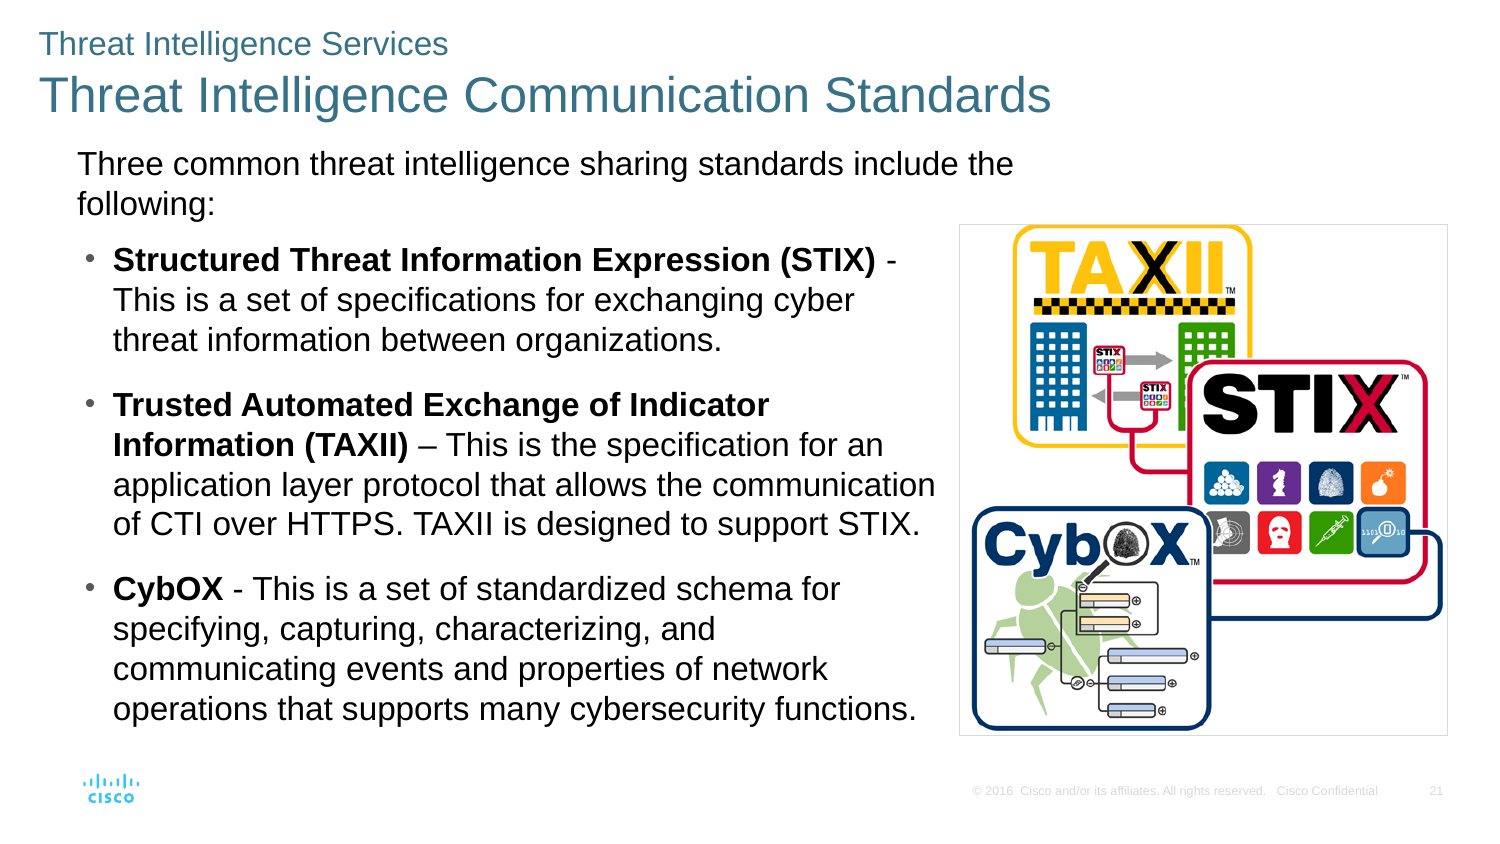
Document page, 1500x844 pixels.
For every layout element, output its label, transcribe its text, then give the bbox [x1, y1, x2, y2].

text_box Threat Intelligence Services Threat Intelligence Communication Standards [23, 10, 1500, 135]
text_box Three common threat intelligence sharing standards include the following: [62, 134, 1098, 230]
list Structured Threat Information Expression (STIX) - This is a set of specifications for exchanging cyber threat information between organizations. Trusted Automated Exchange of Indicator Information (TAXII) – This is the specification for an application layer protocol that allows the communication of CTI over HTTPS. TAXII is designed to support STIX. CybOX - This is a set of standardized schema for specifying, capturing, characterizing, and communicating events and properties of network operations that supports many cybersecurity functions. [23, 230, 954, 472]
picture [959, 223, 1448, 736]
